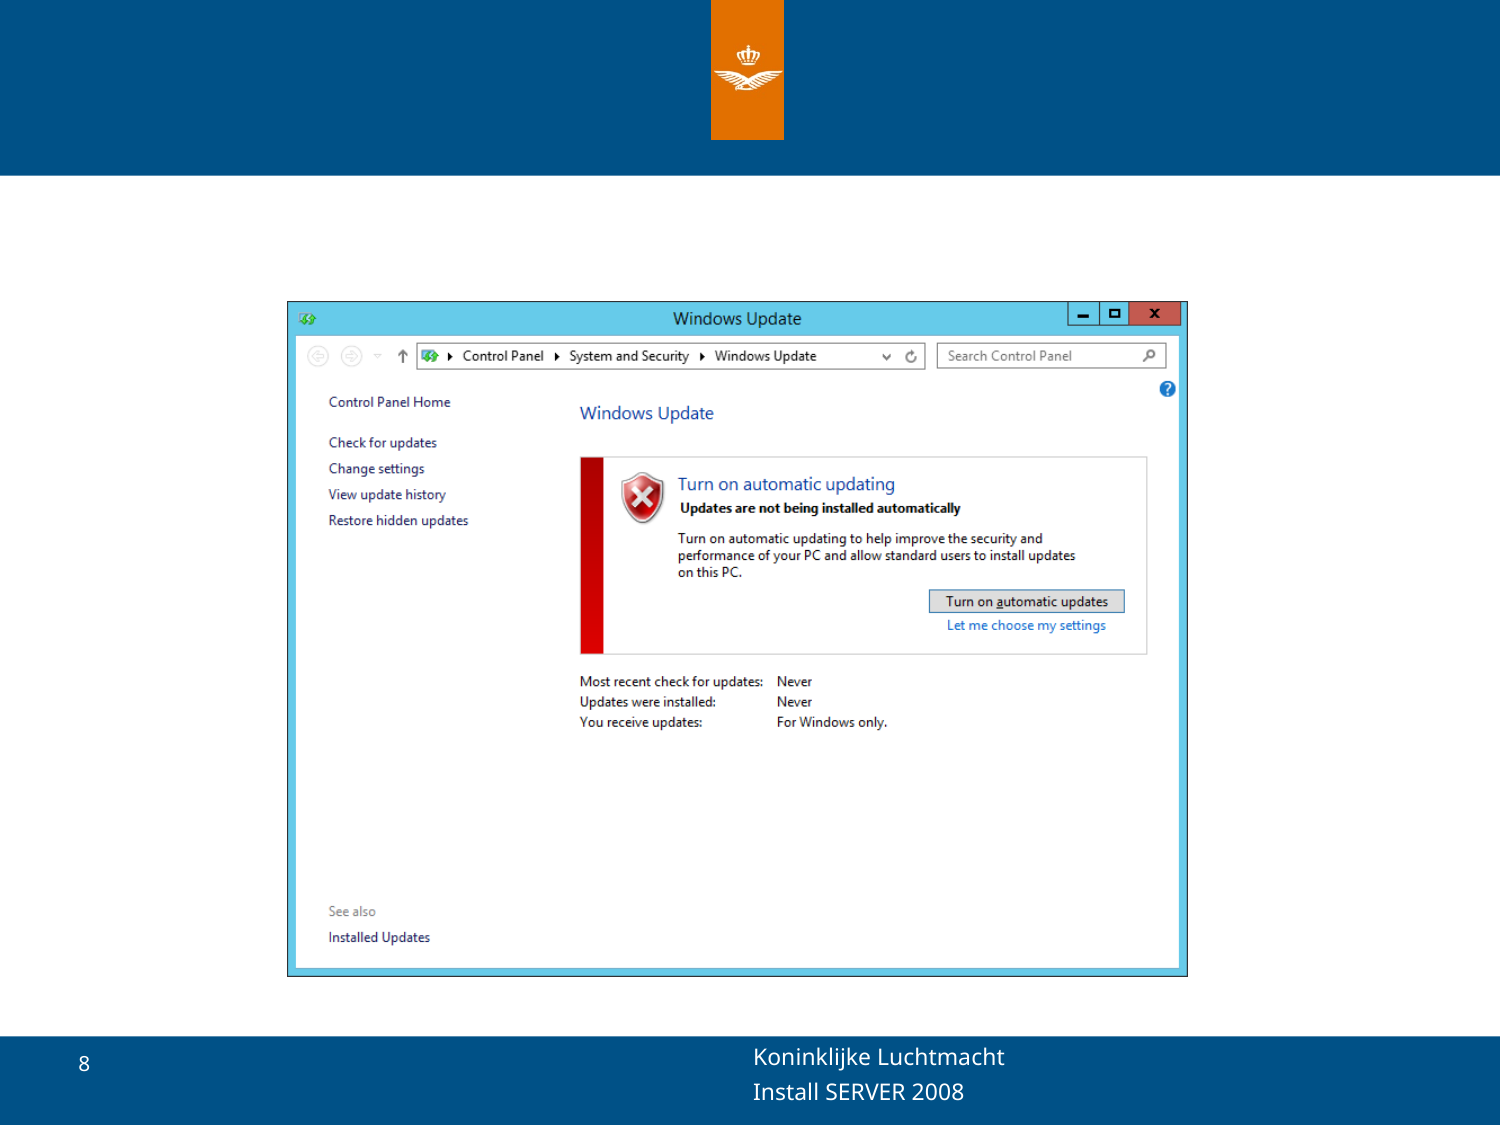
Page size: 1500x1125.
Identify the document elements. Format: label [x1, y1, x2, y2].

list [287, 301, 1188, 977]
picture [711, 0, 784, 140]
